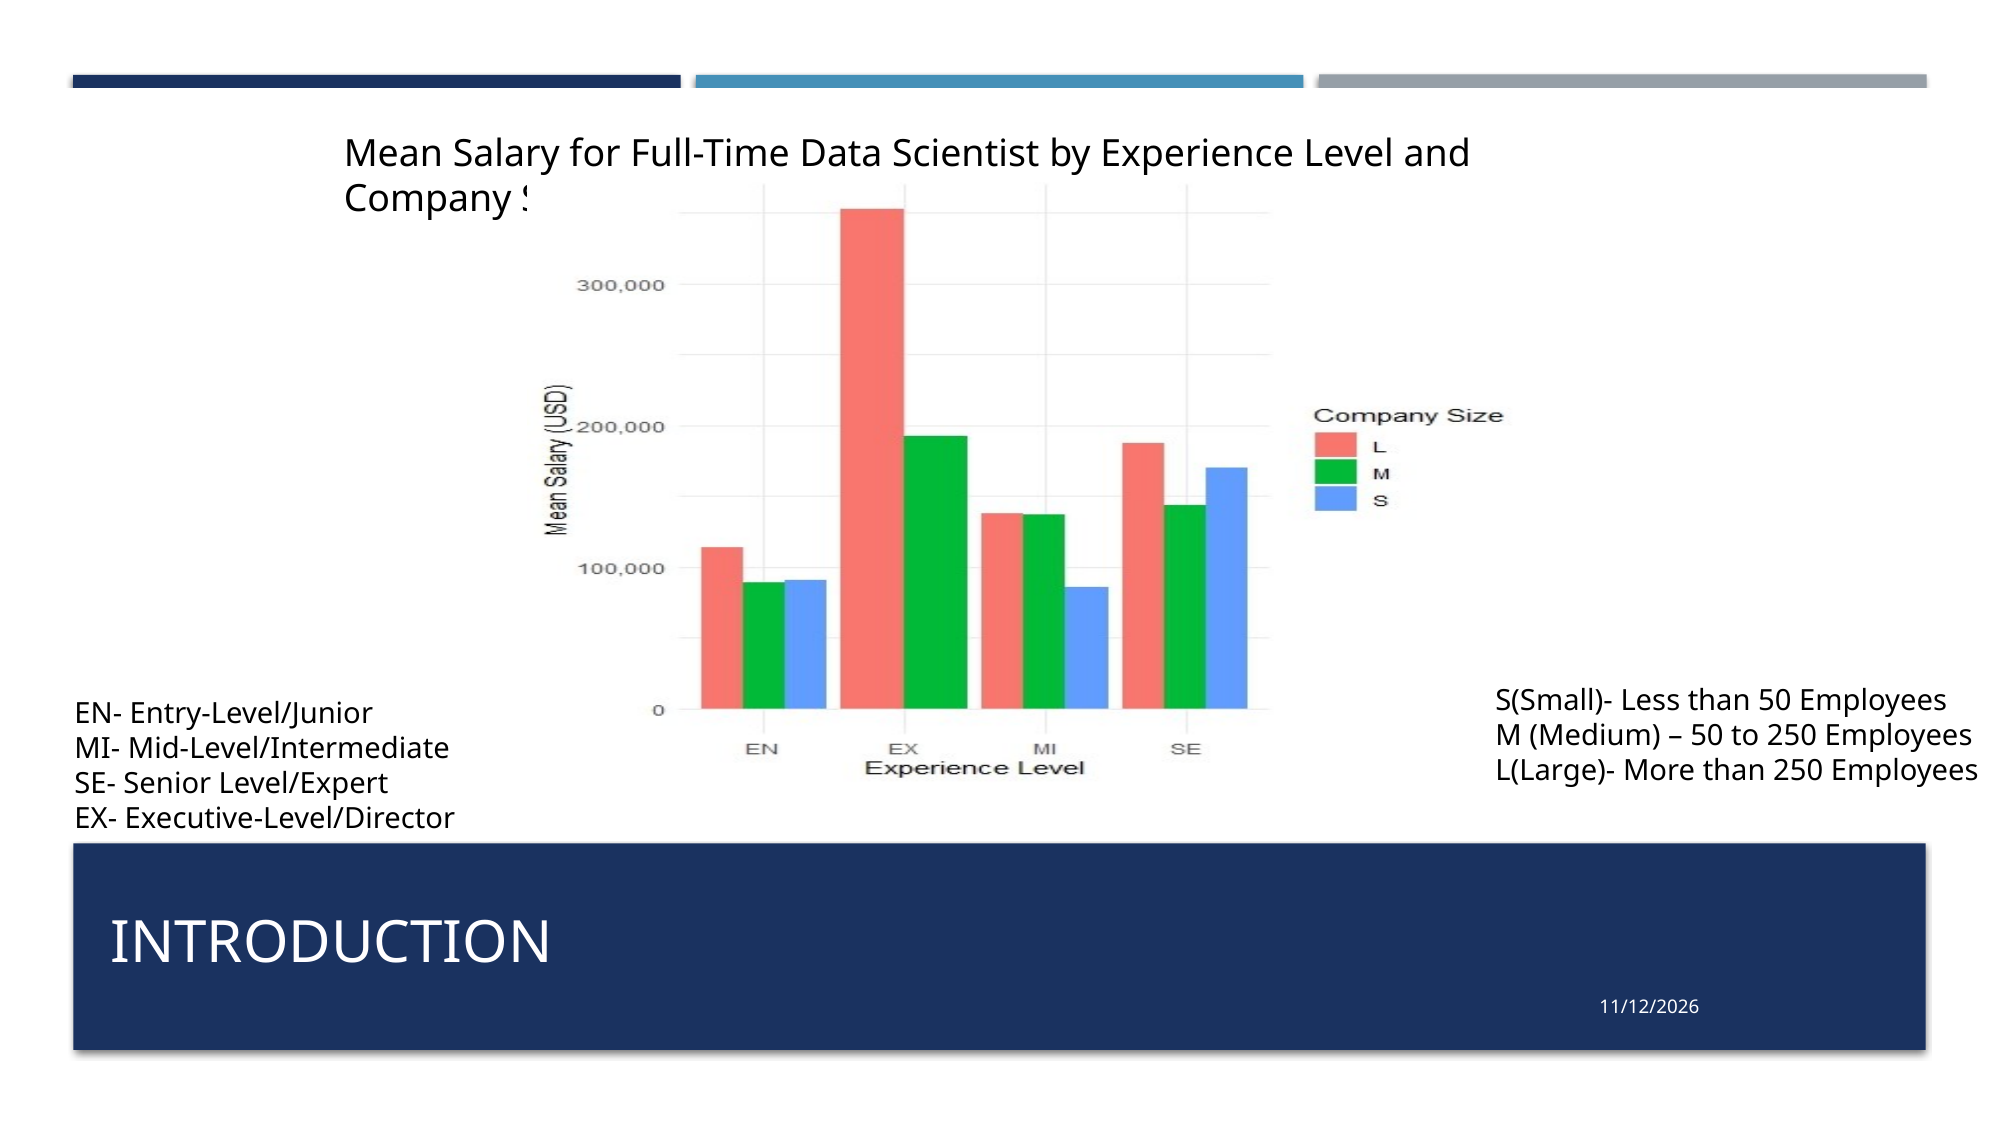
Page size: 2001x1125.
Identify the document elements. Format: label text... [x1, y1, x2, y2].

text_box Mean Salary for Full-Time Data Scientist by Experience Level and Company Size [329, 121, 1613, 227]
text_box [72, 842, 1927, 1051]
title Introduction [95, 863, 1905, 982]
text_box [0, 86, 2000, 1125]
text_box EN- Entry-Level/Junior MI- Mid-Level/Intermediate SE- Senior Level/Expert EX- Executive-Level/Director [59, 686, 492, 842]
text_box S(Small)- Less than 50 Employees M (Medium) – 50 to 250 Employees L(Large)- More than 250 Employees [1538, 673, 2000, 794]
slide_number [1247, 977, 1715, 1037]
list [526, 181, 1535, 787]
